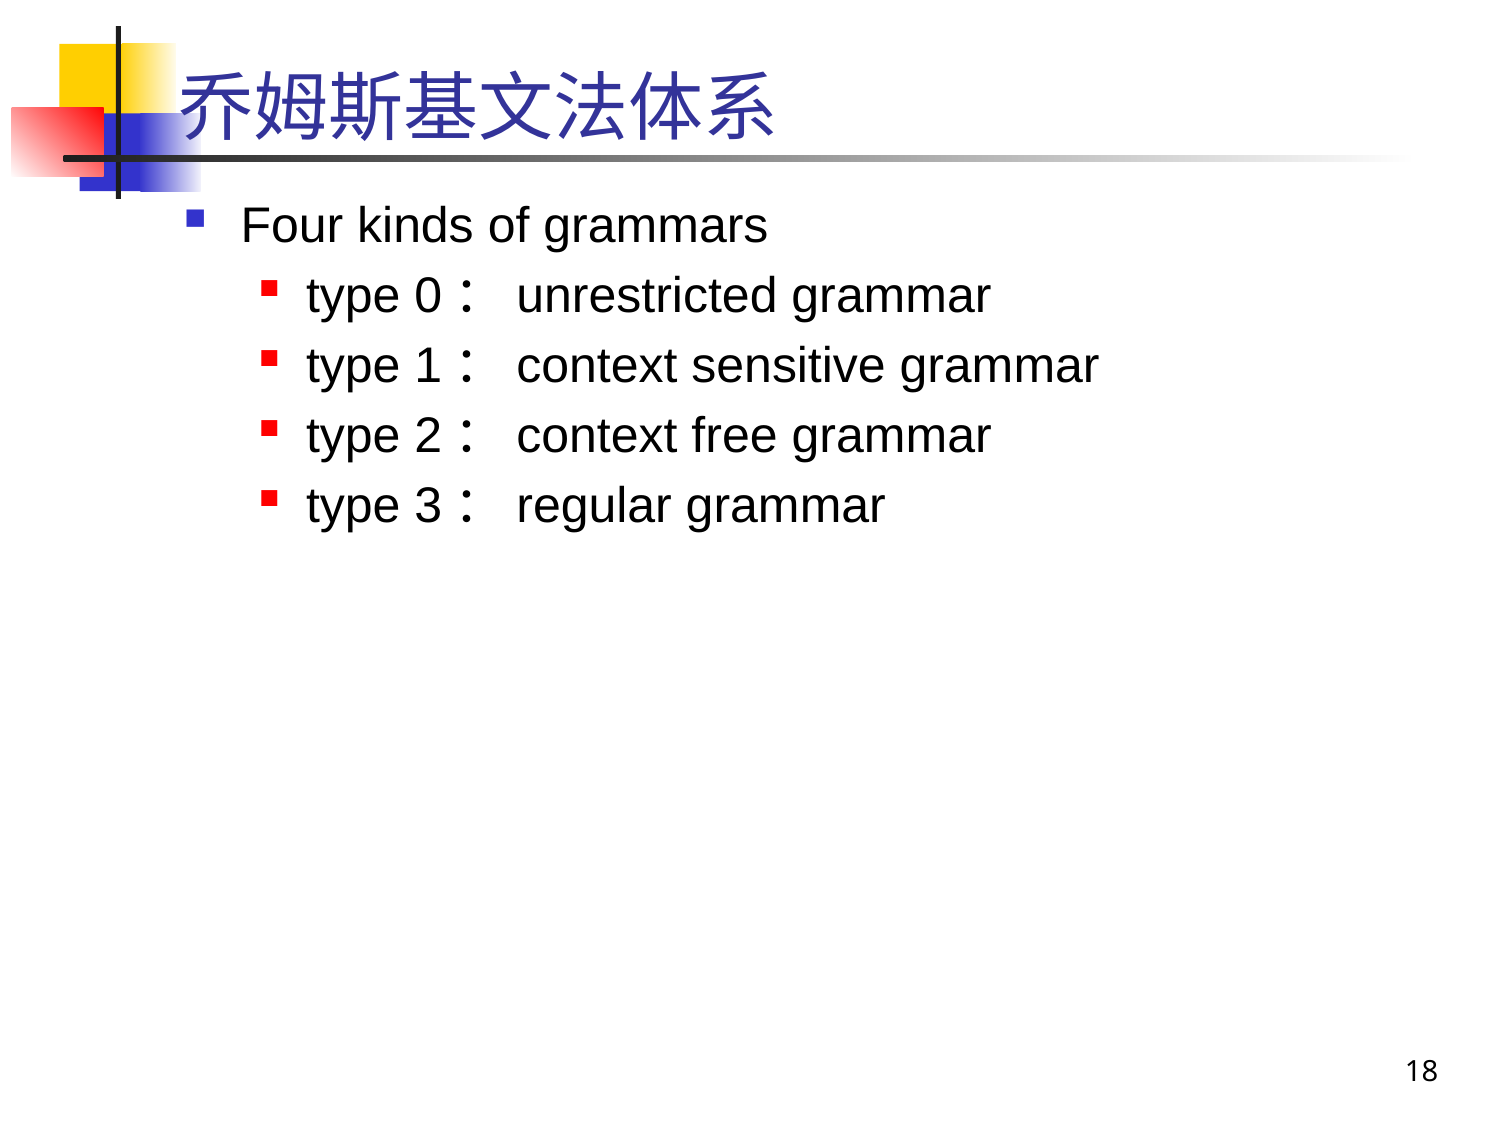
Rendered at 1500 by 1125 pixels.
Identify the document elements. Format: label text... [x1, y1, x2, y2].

title 乔姆斯基文法体系 [163, 30, 1454, 158]
list Four kinds of grammars type 0：unrestricted grammar type 1：context sensitive grammar type 2：context free grammar type 3：regular grammar [168, 184, 1454, 1012]
slide_number 18 [1140, 1023, 1454, 1100]
